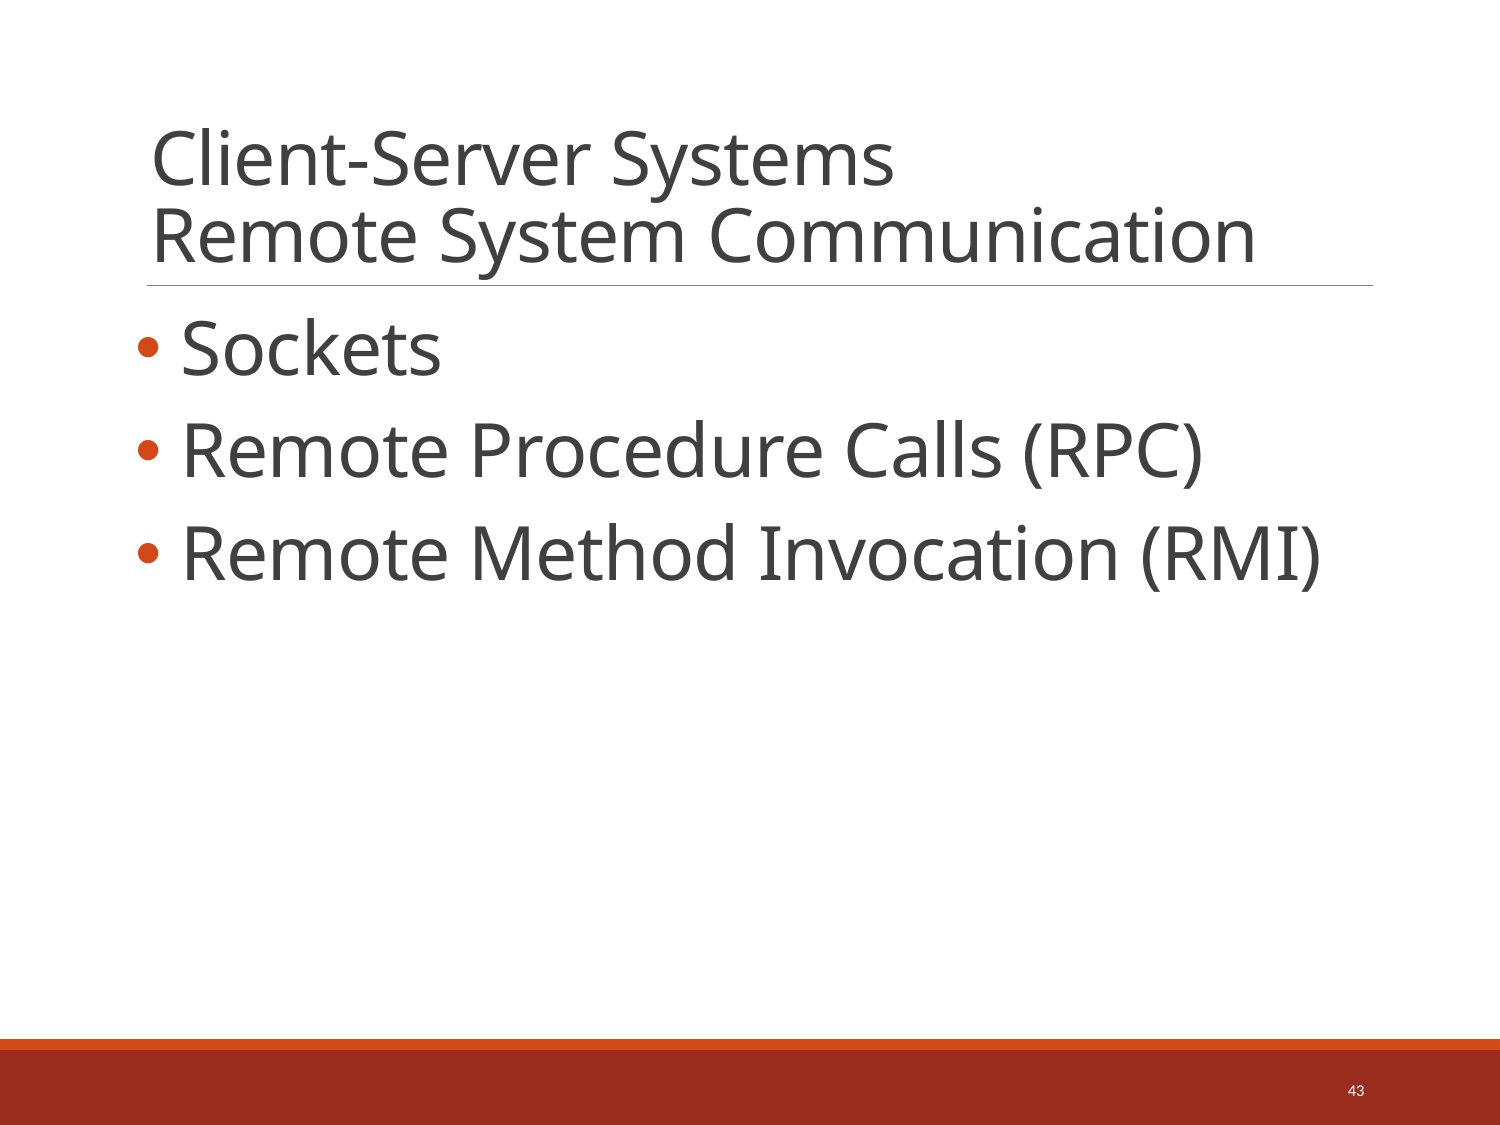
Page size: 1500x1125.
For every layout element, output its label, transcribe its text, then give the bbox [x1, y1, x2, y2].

slide_number 43 [1218, 1059, 1380, 1120]
list Sockets Remote Procedure Calls (RPC) Remote Method Invocation (RMI) [135, 302, 1373, 963]
title Client-Server Systems Remote System Communication [135, 47, 1373, 285]
